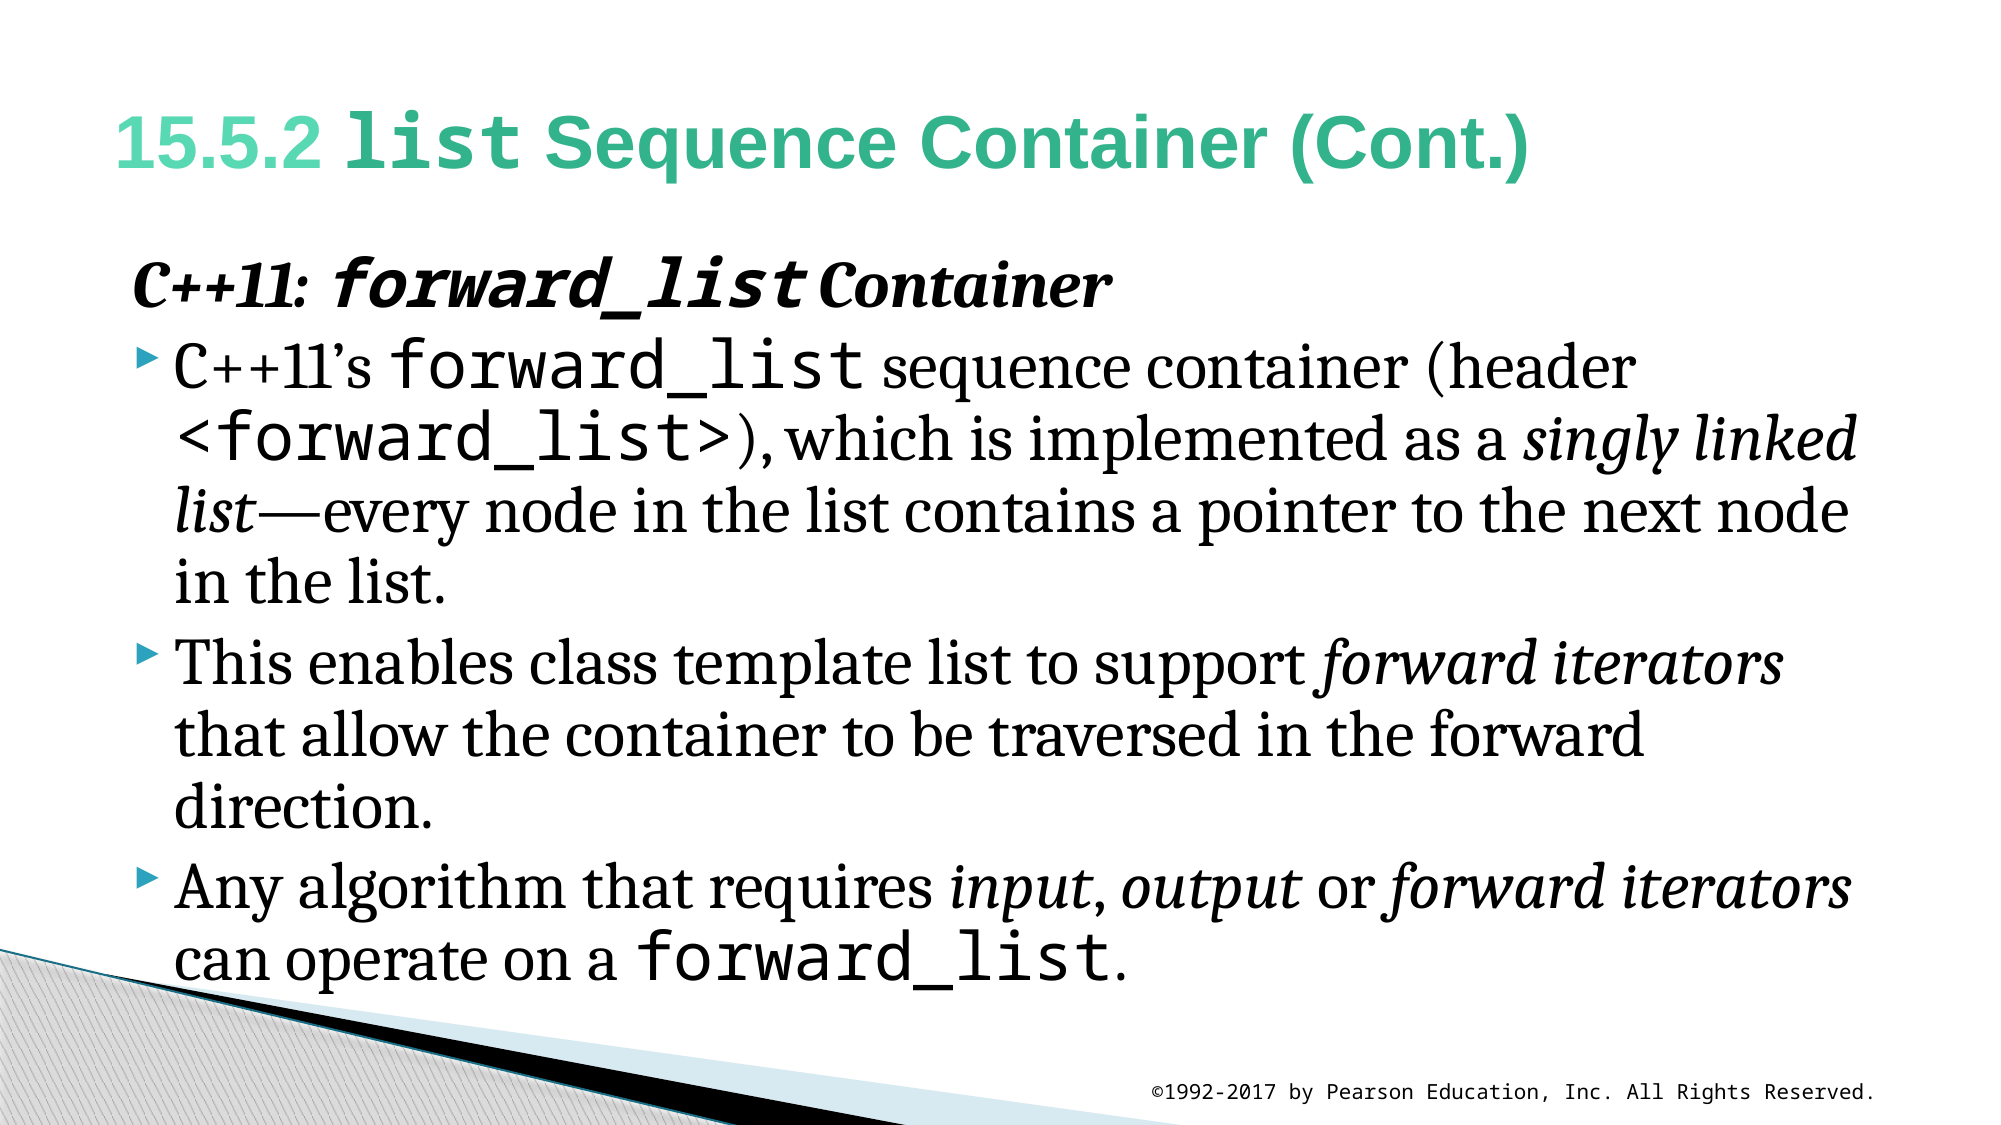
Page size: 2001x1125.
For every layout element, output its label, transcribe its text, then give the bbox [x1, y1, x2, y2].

footer ©1992-2017 by Pearson Education, Inc. All Rights Reserved. [866, 1051, 1892, 1112]
list C++11: forward_list Container C++11’s forward_list sequence container (header <forward_list>), which is implemented as a singly linked list—every node in the list contains a pointer to the next node in the list. This enables class template list to support forward iterators that allow the container to be traversed in the forward direction. Any algorithm that requires input, output or forward iterators can operate on a forward_list. [99, 242, 1900, 986]
title 15.5.2 list Sequence Container (Cont.) [99, 45, 1900, 233]
